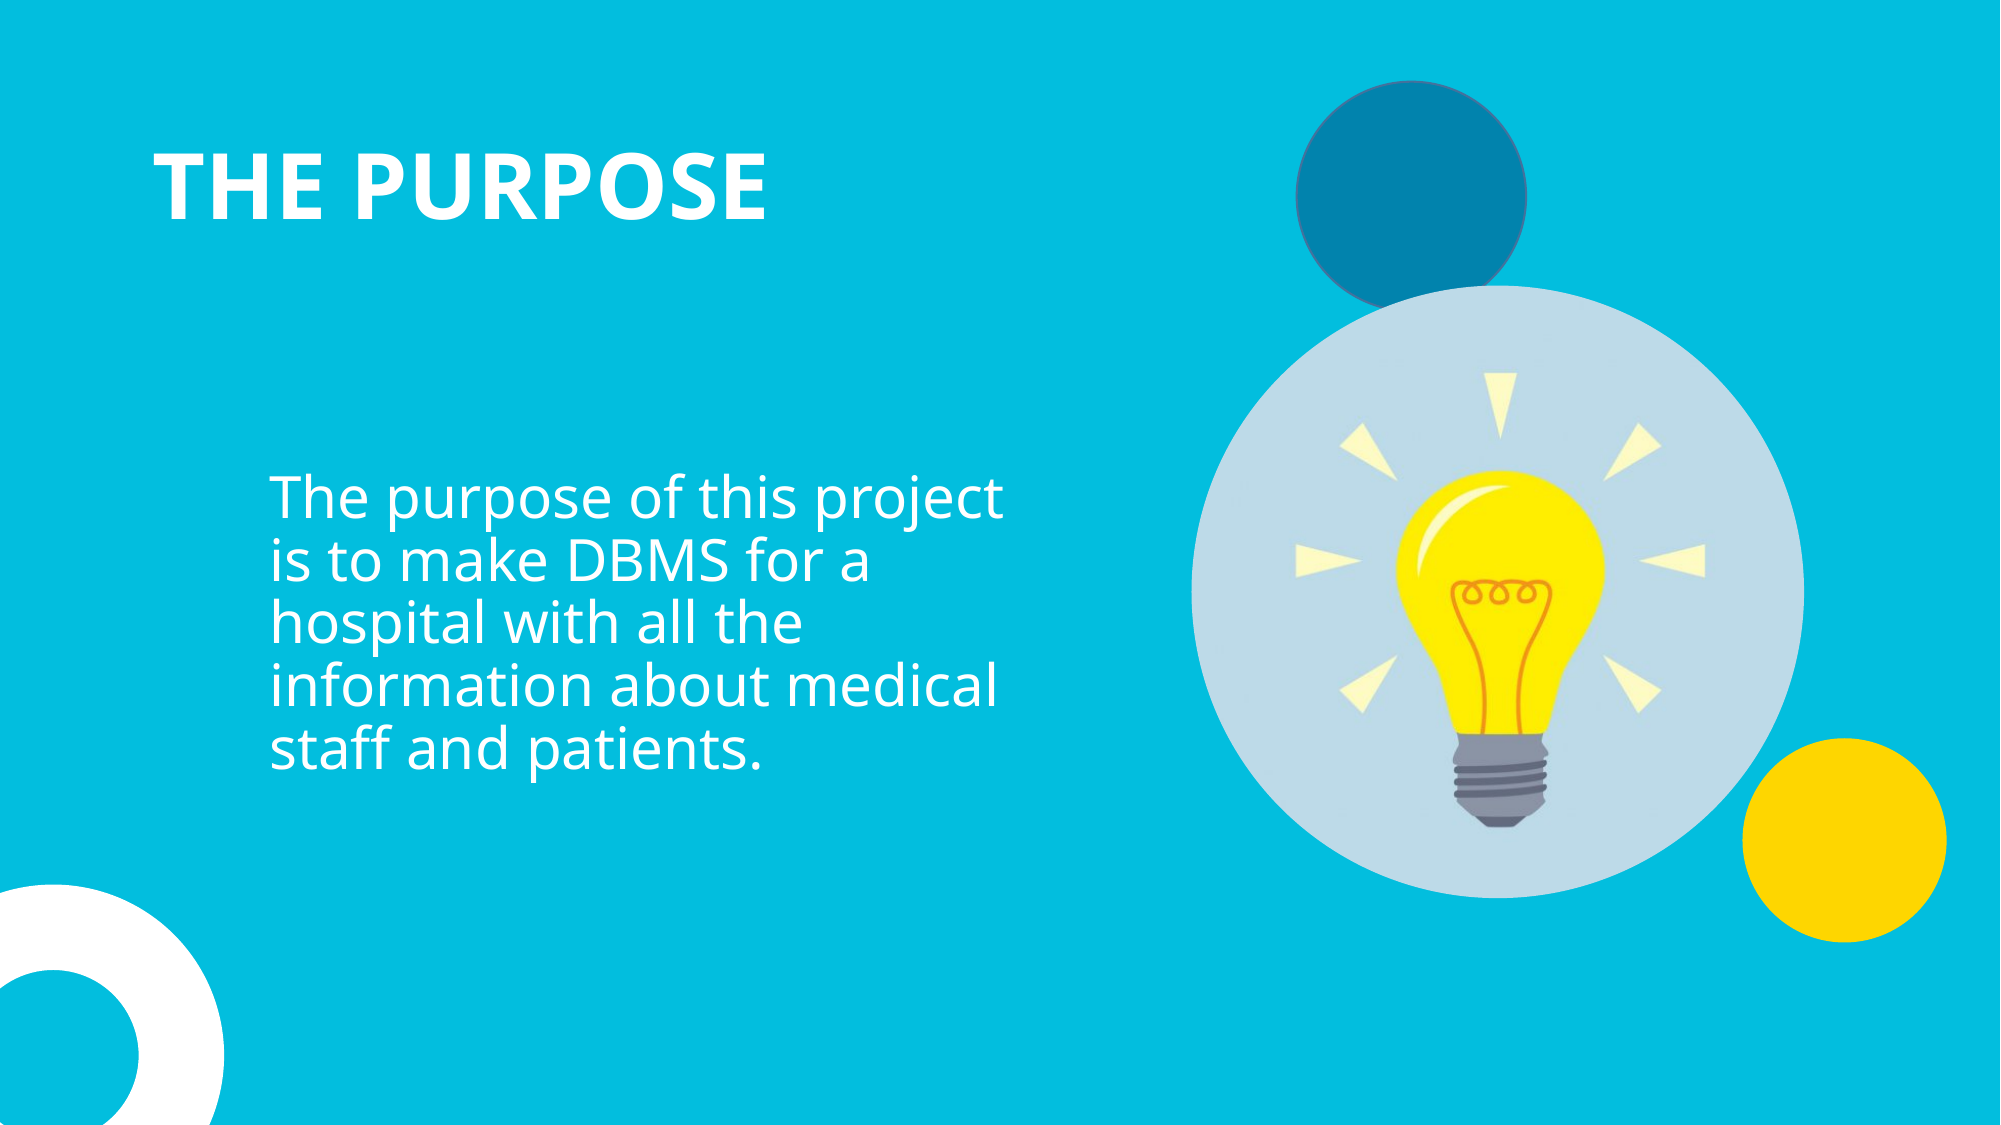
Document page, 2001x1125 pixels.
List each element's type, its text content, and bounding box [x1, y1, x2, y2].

picture [1191, 285, 1805, 899]
text_box [1759, 737, 1948, 944]
title THE PURPOSE [137, 81, 1863, 300]
text_box [0, 883, 226, 1125]
list The purpose of this project is to make DBMS for a hospital with all the information about medical staff and patients. [254, 285, 1075, 833]
